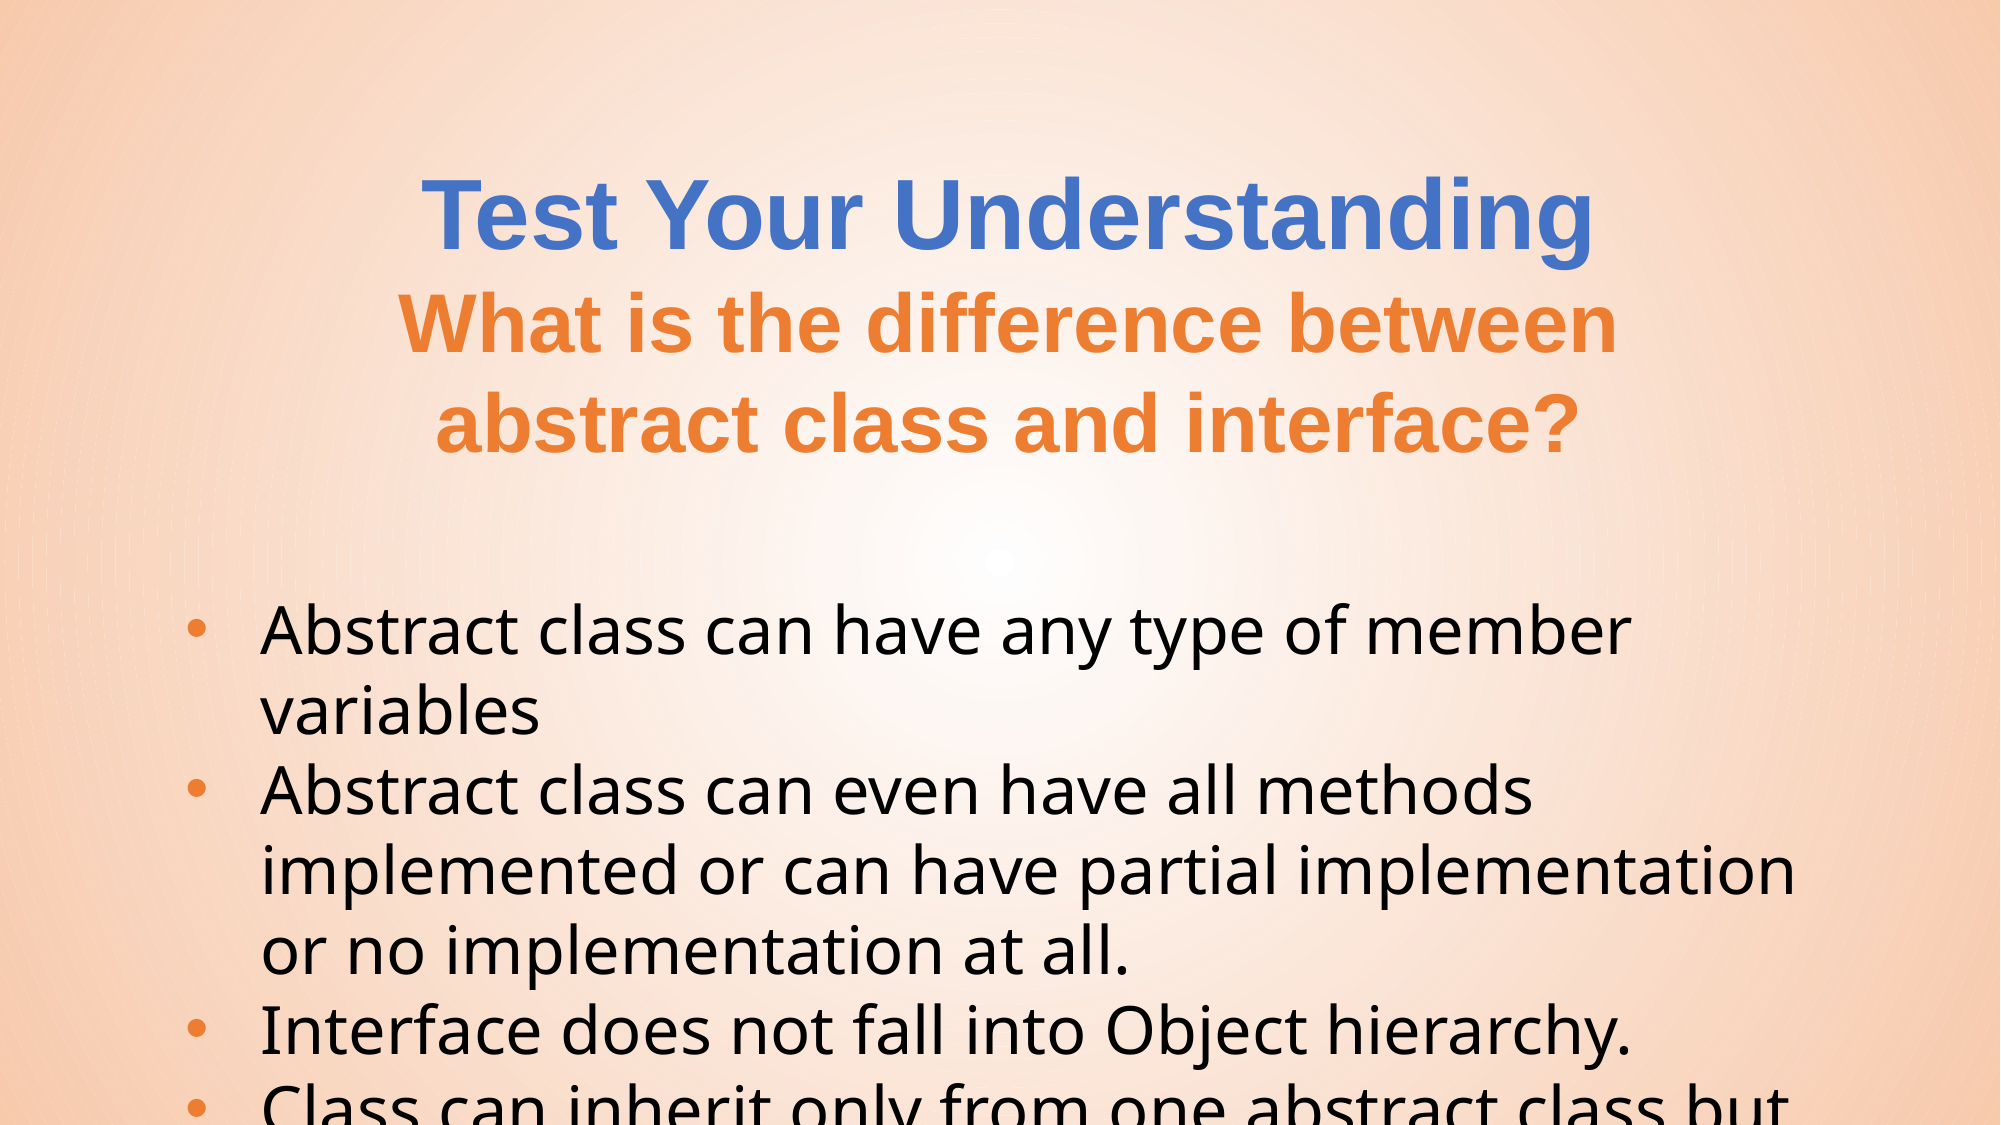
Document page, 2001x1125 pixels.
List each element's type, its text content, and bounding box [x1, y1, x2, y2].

text_box Abstract class can have any type of member variables Abstract class can even have all methods implemented or can have partial implementation or no implementation at all. Interface does not fall into Object hierarchy. Class can inherit only from one abstract class but many interfaces. [170, 580, 1900, 1000]
text_box Test Your Understanding What is the difference between abstract class and interface? [118, 141, 1900, 481]
